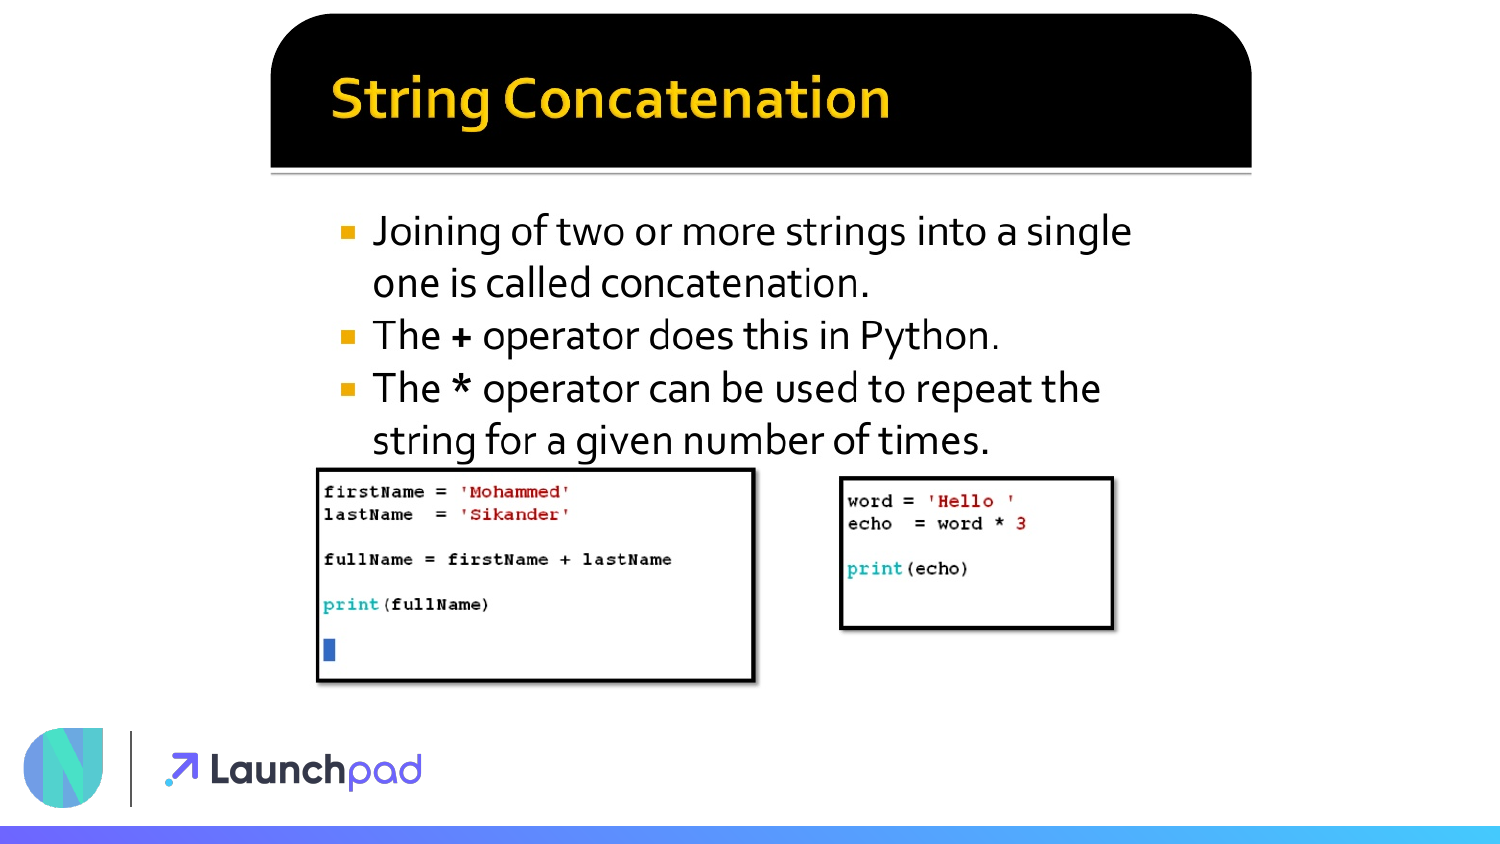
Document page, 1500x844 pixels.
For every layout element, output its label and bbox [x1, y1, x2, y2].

picture [23, 728, 107, 809]
picture [157, 13, 1252, 795]
text_box [0, 826, 1500, 844]
